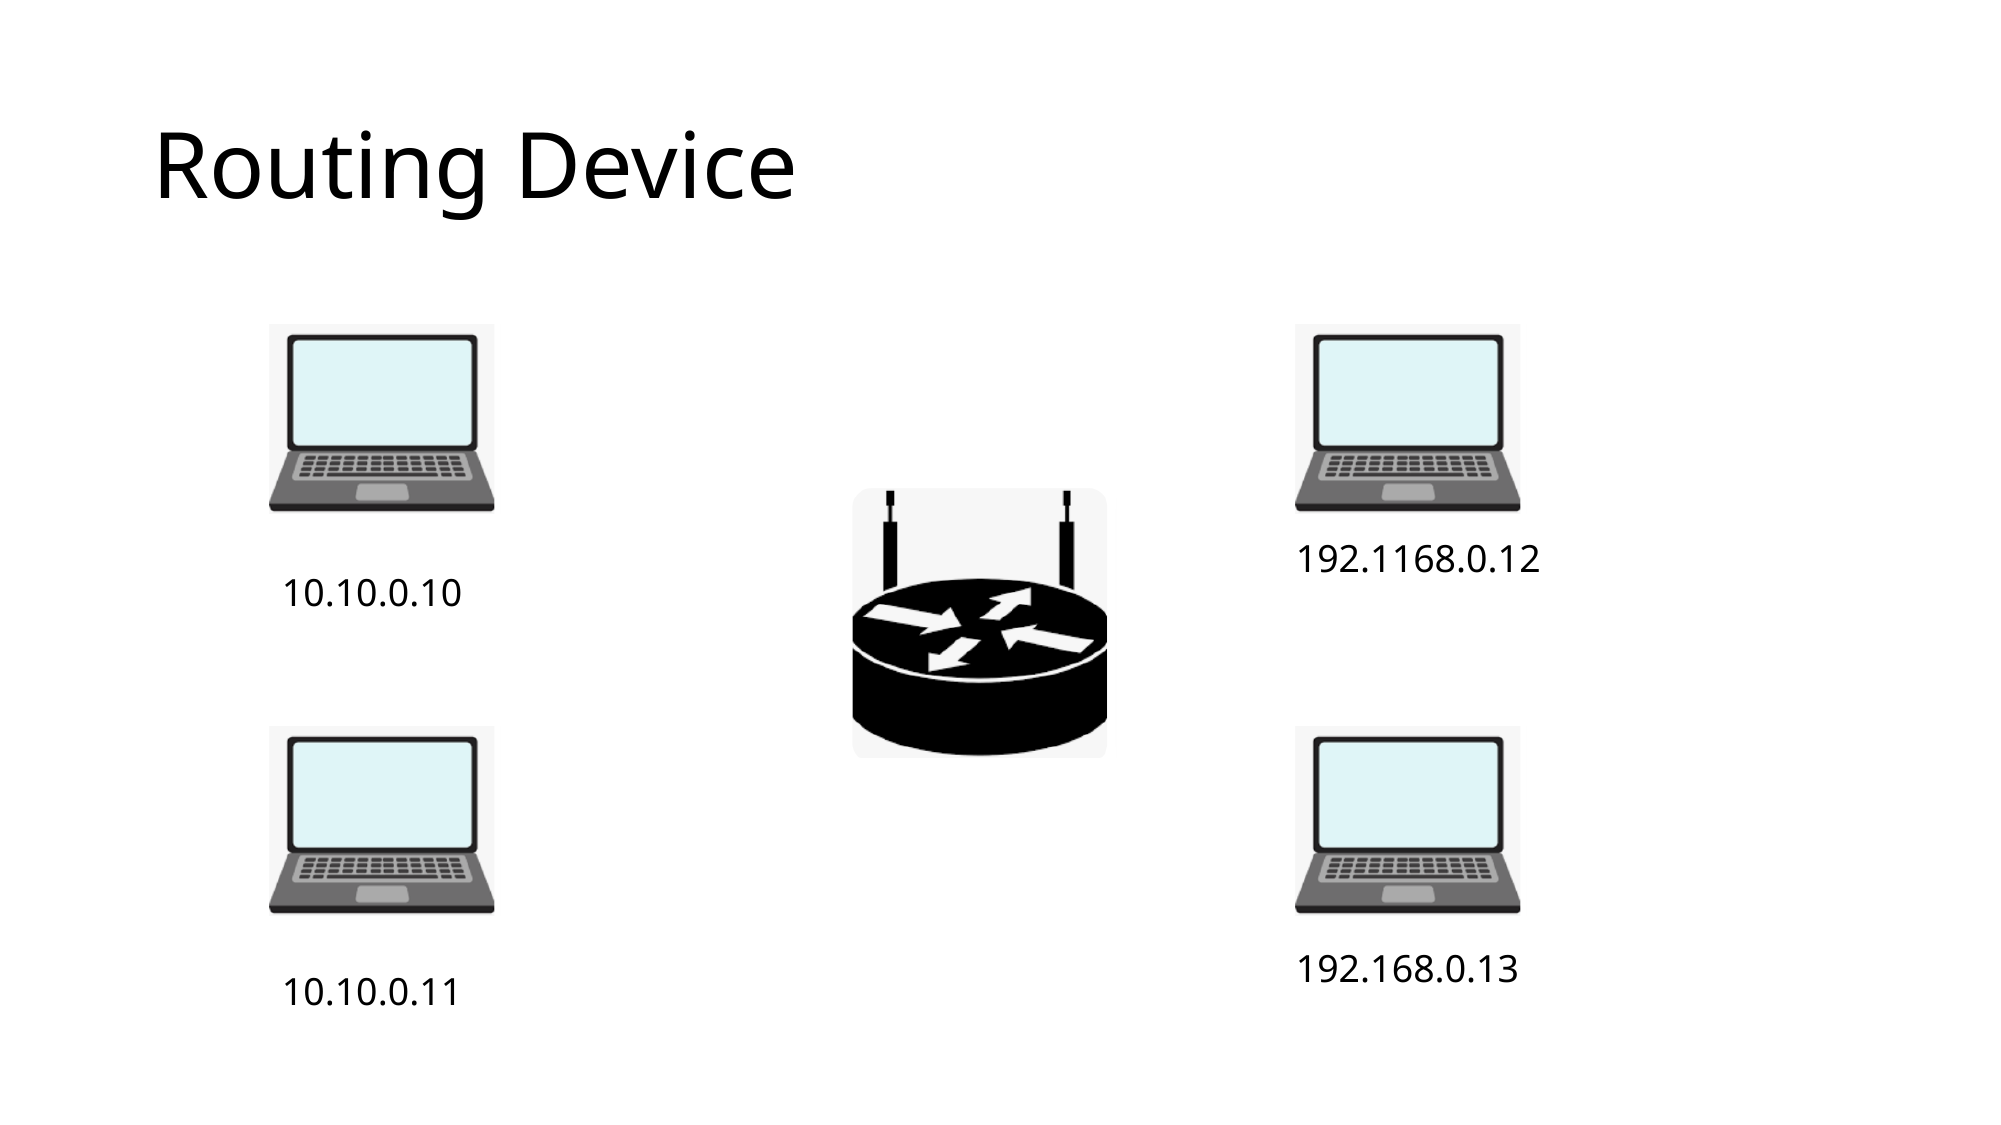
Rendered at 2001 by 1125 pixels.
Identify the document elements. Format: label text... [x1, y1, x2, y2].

text_box 192.1168.0.12 [1281, 528, 1577, 588]
picture [850, 486, 1117, 758]
text_box 10.10.0.10 [267, 561, 481, 622]
text_box 192.168.0.13 [1281, 937, 1539, 998]
picture [1292, 725, 1528, 917]
picture [1292, 324, 1528, 515]
title Routing Device [137, 59, 1863, 278]
picture [266, 725, 502, 917]
text_box 10.10.0.11 [267, 960, 525, 1021]
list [266, 324, 502, 515]
